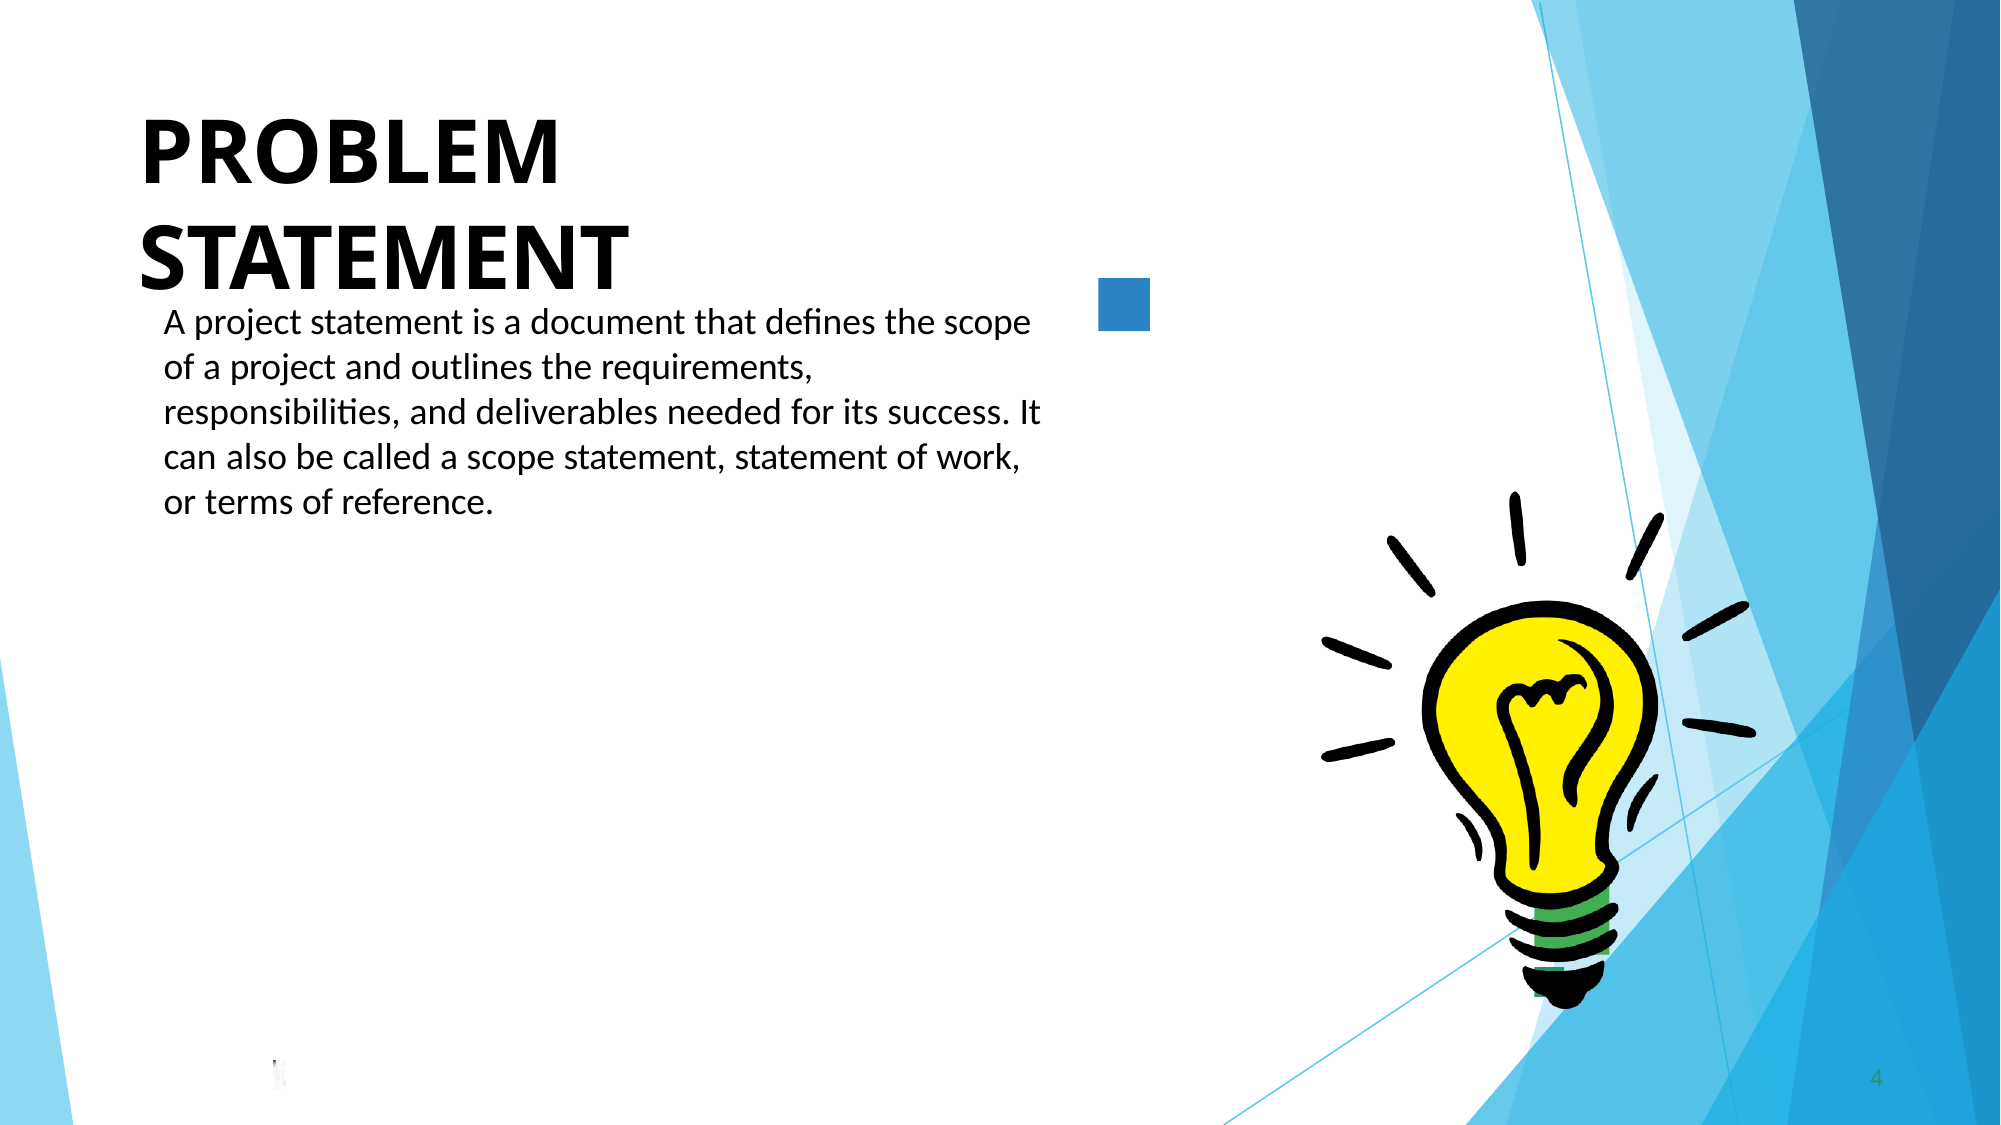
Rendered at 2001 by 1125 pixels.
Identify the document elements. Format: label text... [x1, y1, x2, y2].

picture [273, 1060, 287, 1091]
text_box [1310, 480, 1765, 1016]
slide_number 1 [1851, 1062, 1891, 1125]
text_box A project statement is a document that defines the scope of a project and outlines the requirements, responsibilities, and deliverables needed for its success. It can also be called a scope statement, statement of work, or terms of reference. [161, 295, 1046, 523]
title PROBLEM STATEMENT [136, 92, 1062, 308]
text_box [1098, 278, 1150, 332]
